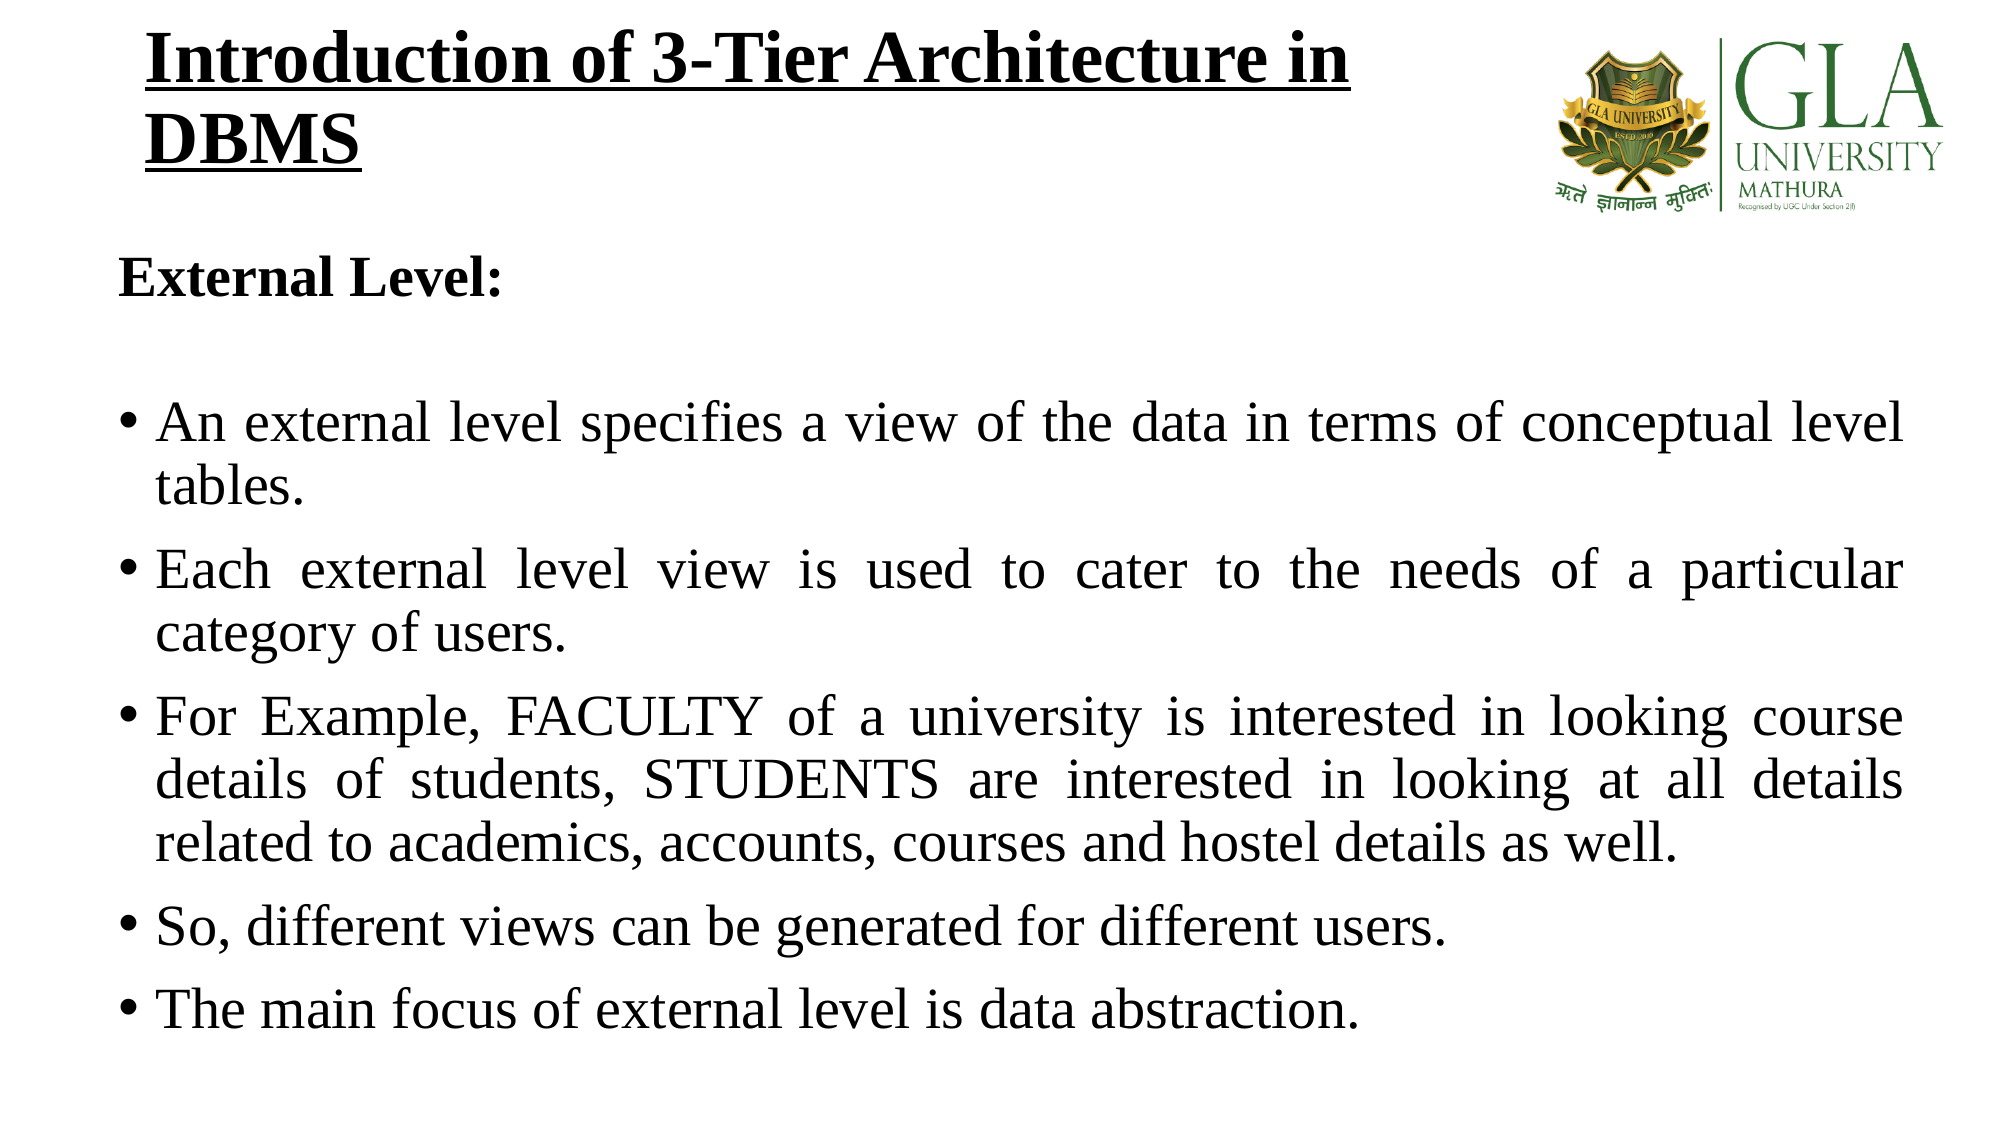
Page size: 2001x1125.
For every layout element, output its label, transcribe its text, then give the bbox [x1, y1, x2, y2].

list External Level: An external level specifies a view of the data in terms of conceptual level tables. Each external level view is used to cater to the needs of a particular category of users. For Example, FACULTY of a university is interested in looking course details of students, STUDENTS are interested in looking at all details related to academics, accounts, courses and hostel details as well. So, different views can be generated for different users. The main focus of external level is data abstraction. [103, 238, 1921, 1110]
picture [1502, 0, 1998, 239]
title Introduction of 3-Tier Architecture in DBMS [130, 20, 1502, 179]
